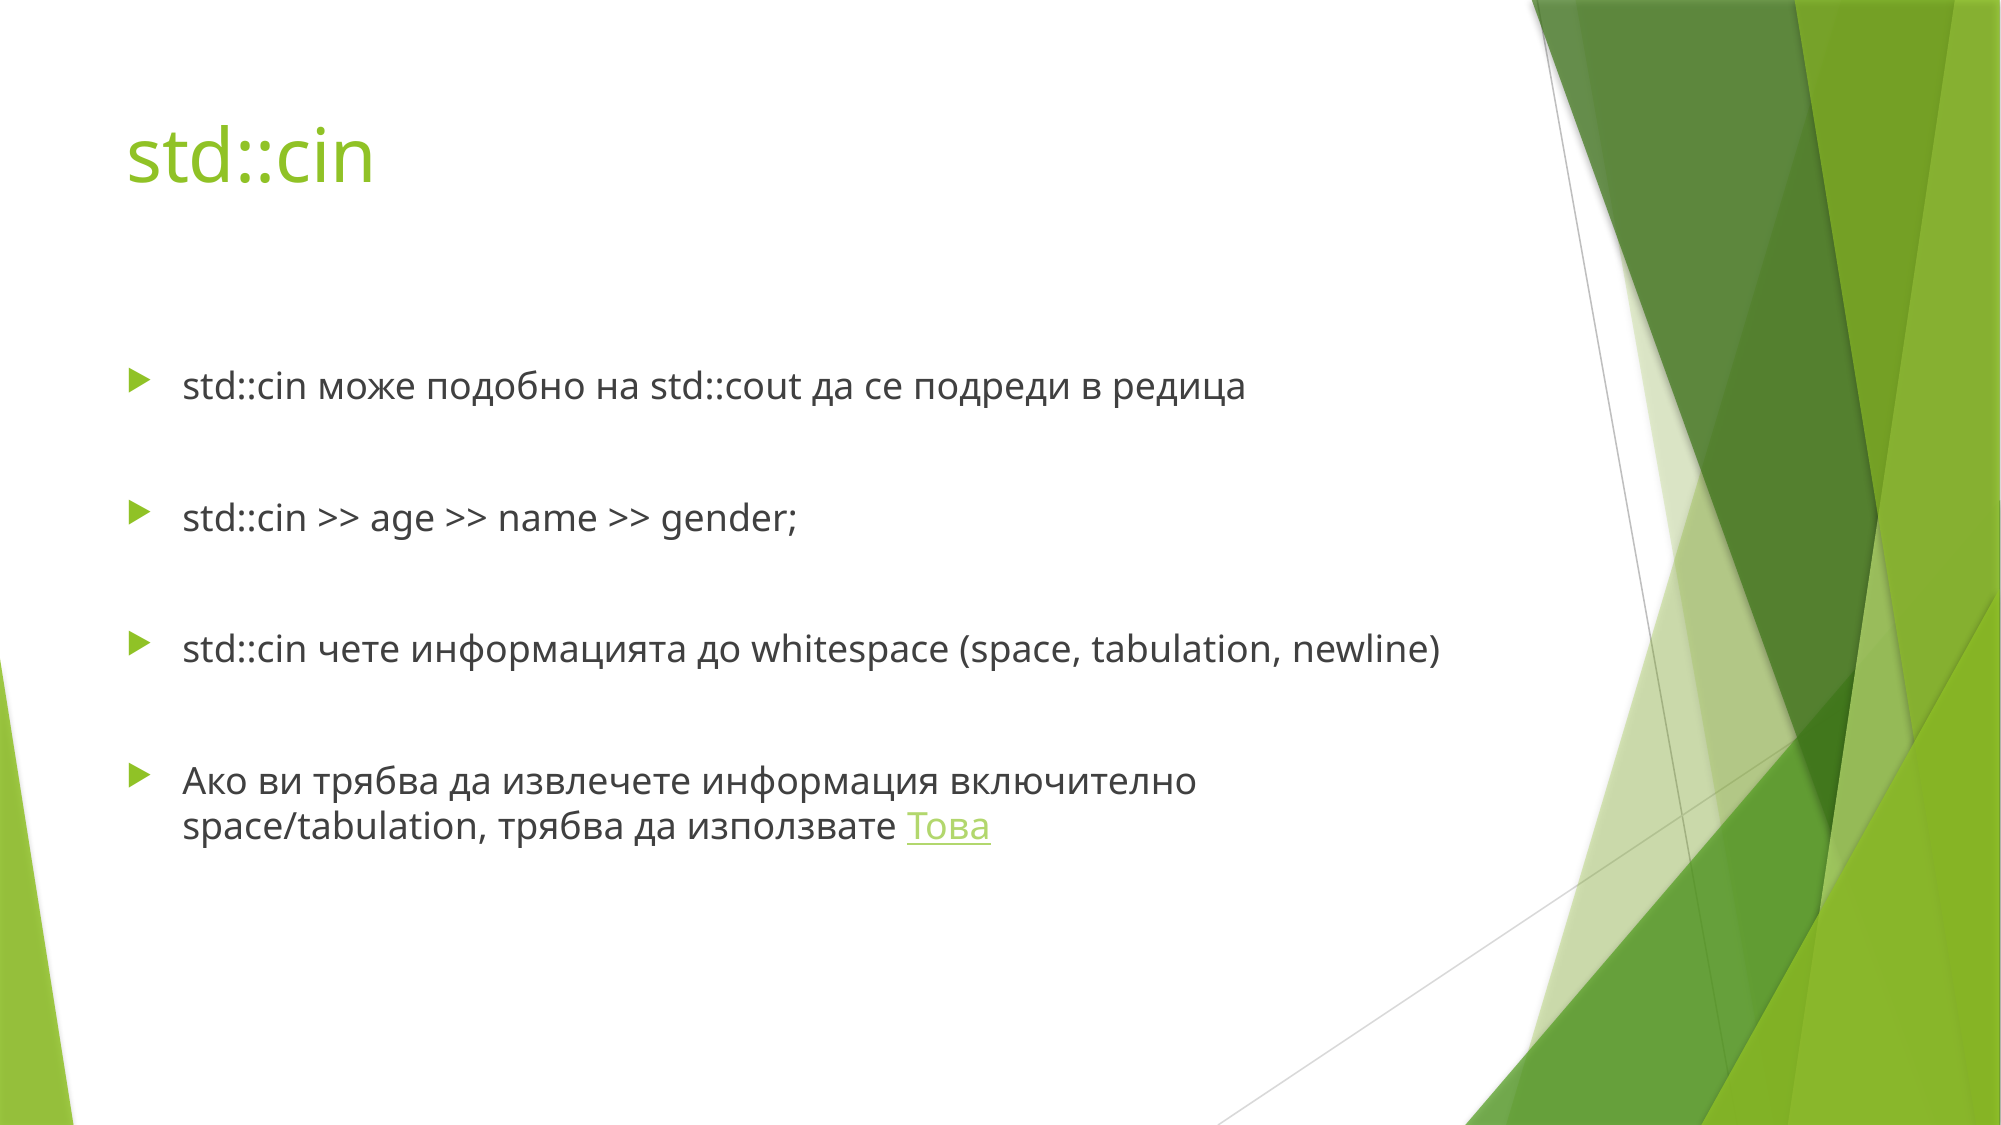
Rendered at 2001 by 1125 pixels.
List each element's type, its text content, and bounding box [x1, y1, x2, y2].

list std::cin може подобно на std::cout да се подреди в редица std::cin >> age >> name >> gender; std::cin чете информацията до whitespace (space, tabulation, newline) Ако ви трябва да извлечете информация включително space/tabulation, трябва да използвате Това [111, 354, 1522, 992]
title std::cin [111, 99, 1522, 317]
